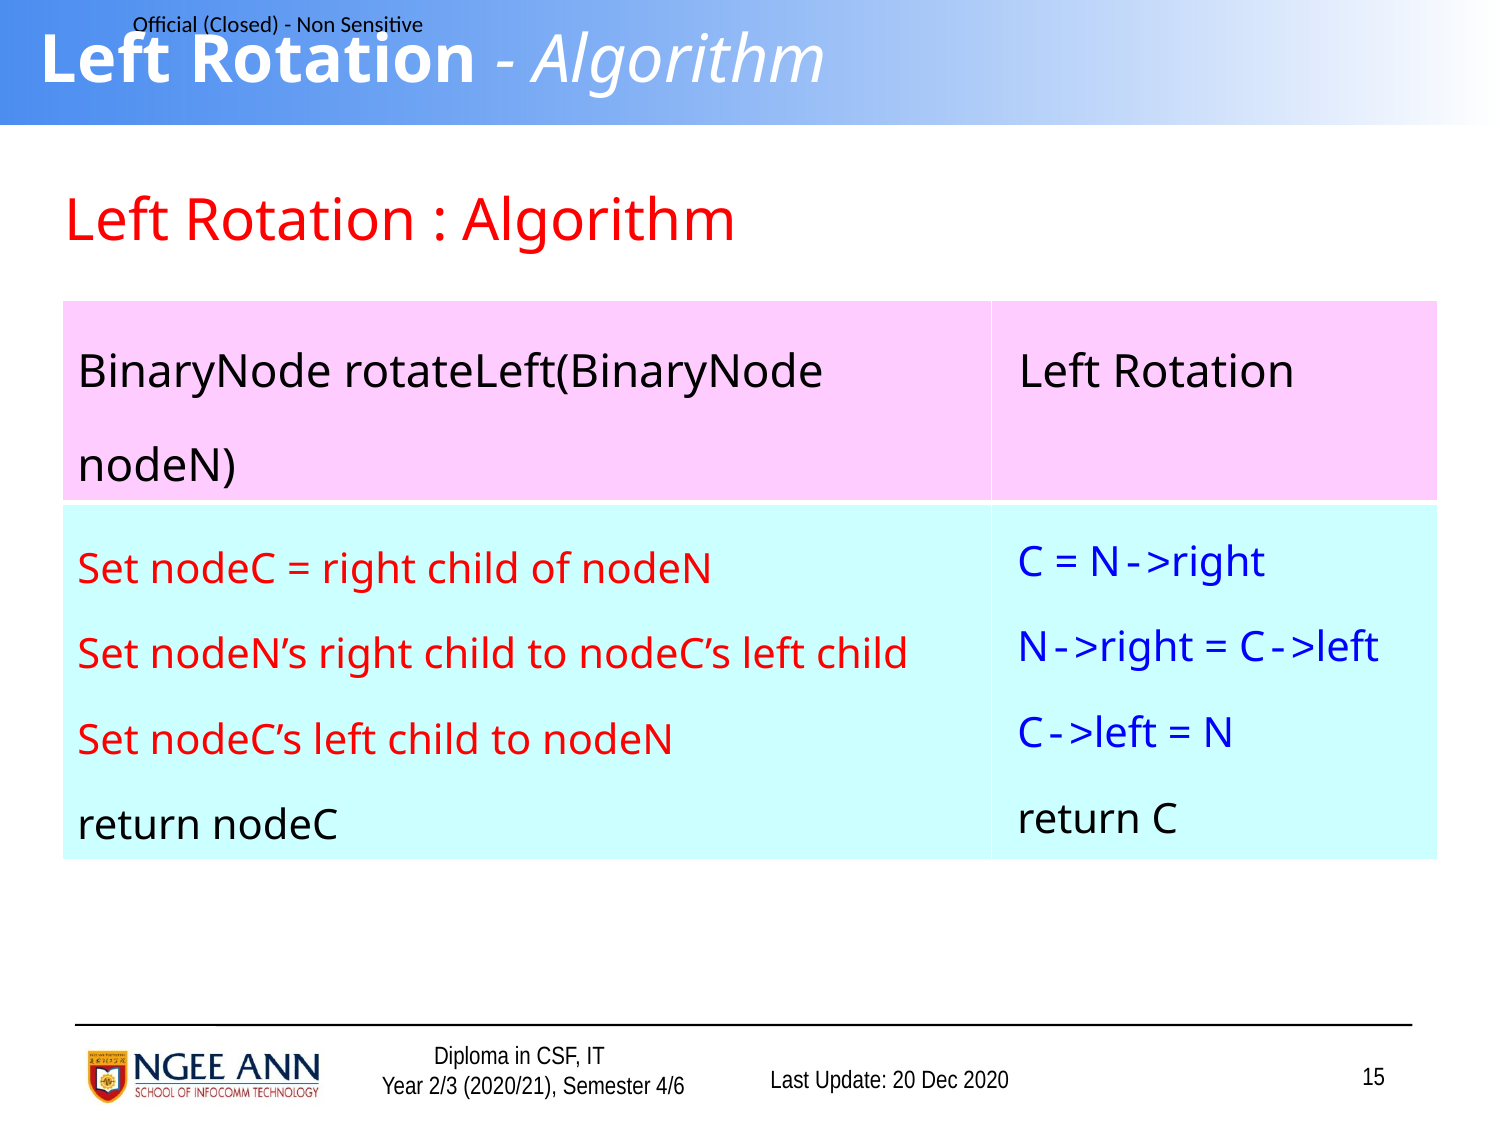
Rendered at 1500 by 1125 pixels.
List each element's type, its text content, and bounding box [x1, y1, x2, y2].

table_header BinaryNode rotateLeft(BinaryNode nodeN) [63, 301, 991, 500]
text_box Left Rotation : Algorithm [49, 174, 863, 260]
table_header Left Rotation [992, 301, 1437, 500]
title Left Rotation - Algorithm [23, 0, 1500, 115]
picture [62, 1028, 344, 1125]
table_cell Set nodeC = right child of nodeN Set nodeN’s right child to nodeC’s left child Set nodeC’s left child to nodeN return nodeC [63, 505, 991, 859]
table_cell C = N->right N->right = C->left C->left = N return C [992, 505, 1437, 859]
